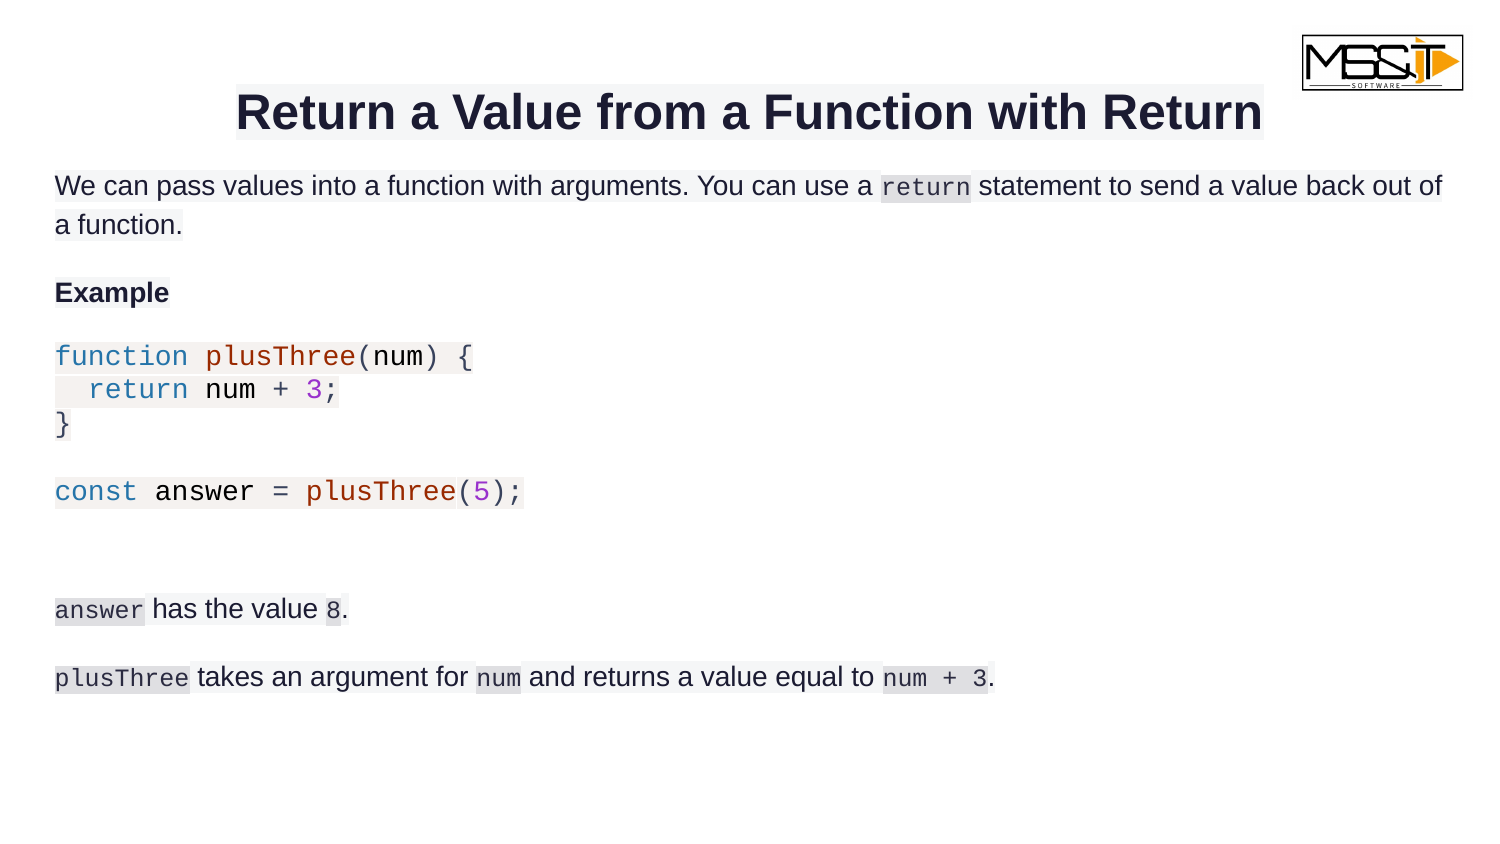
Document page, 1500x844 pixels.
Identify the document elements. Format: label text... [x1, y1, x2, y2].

picture [1292, 25, 1474, 101]
text_box Return a Value from a Function with Return We can pass values into a function with arguments. You can use a return statement to send a value back out of a function. Example function plusThree(num) { return num + 3; } const answer = plusThree(5); answer has the value 8. plusThree takes an argument for num and returns a value equal to num + 3. [39, 55, 1461, 733]
